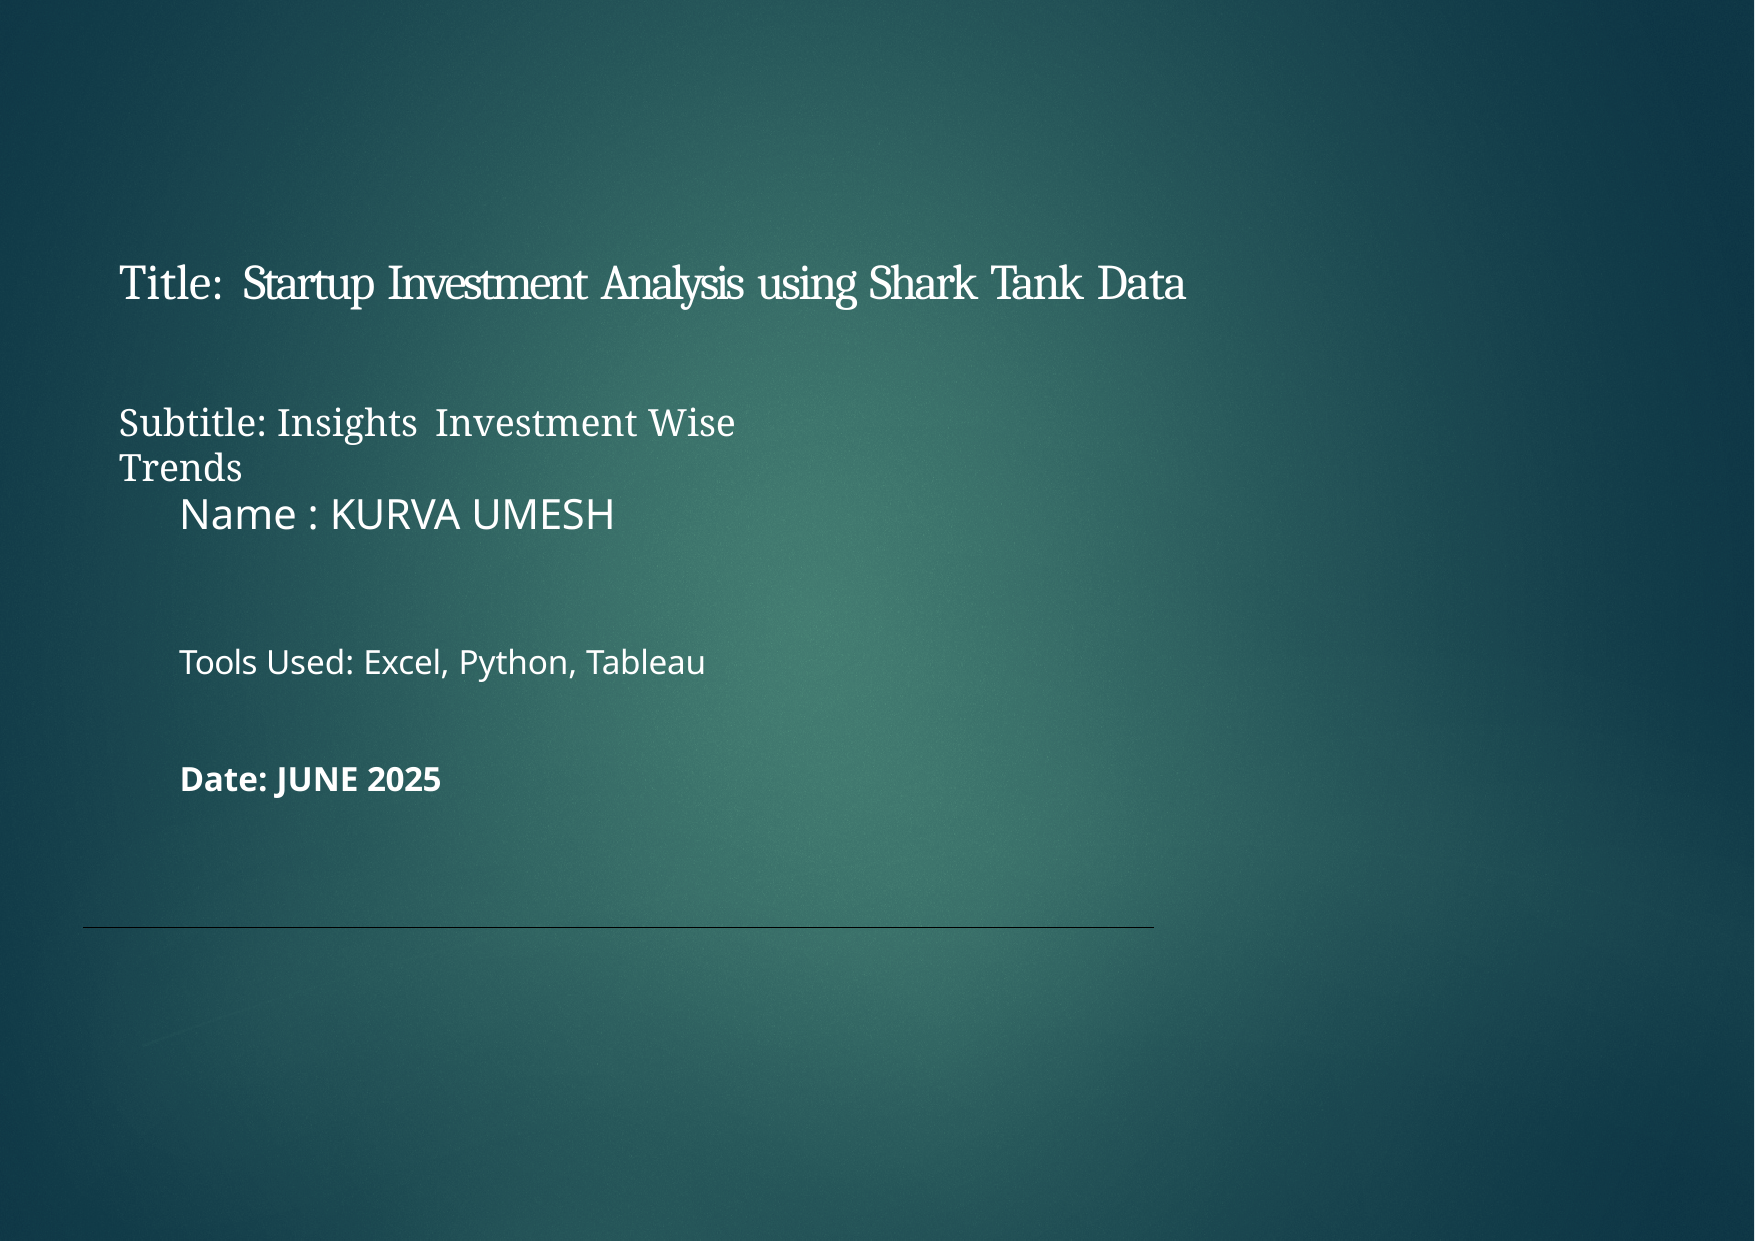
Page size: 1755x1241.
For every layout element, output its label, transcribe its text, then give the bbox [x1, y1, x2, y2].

text_box Date: JUNE 2025 [177, 755, 462, 798]
text_box Name : KURVA UMESH [177, 485, 1111, 538]
text_box Tools Used: Excel, Python, Tableau [177, 639, 765, 682]
text_box Subtitle: Insights Investment Wise Trends [116, 397, 823, 490]
title Title: Startup Investment Analysis using Shark Tank Data [116, 247, 1603, 457]
